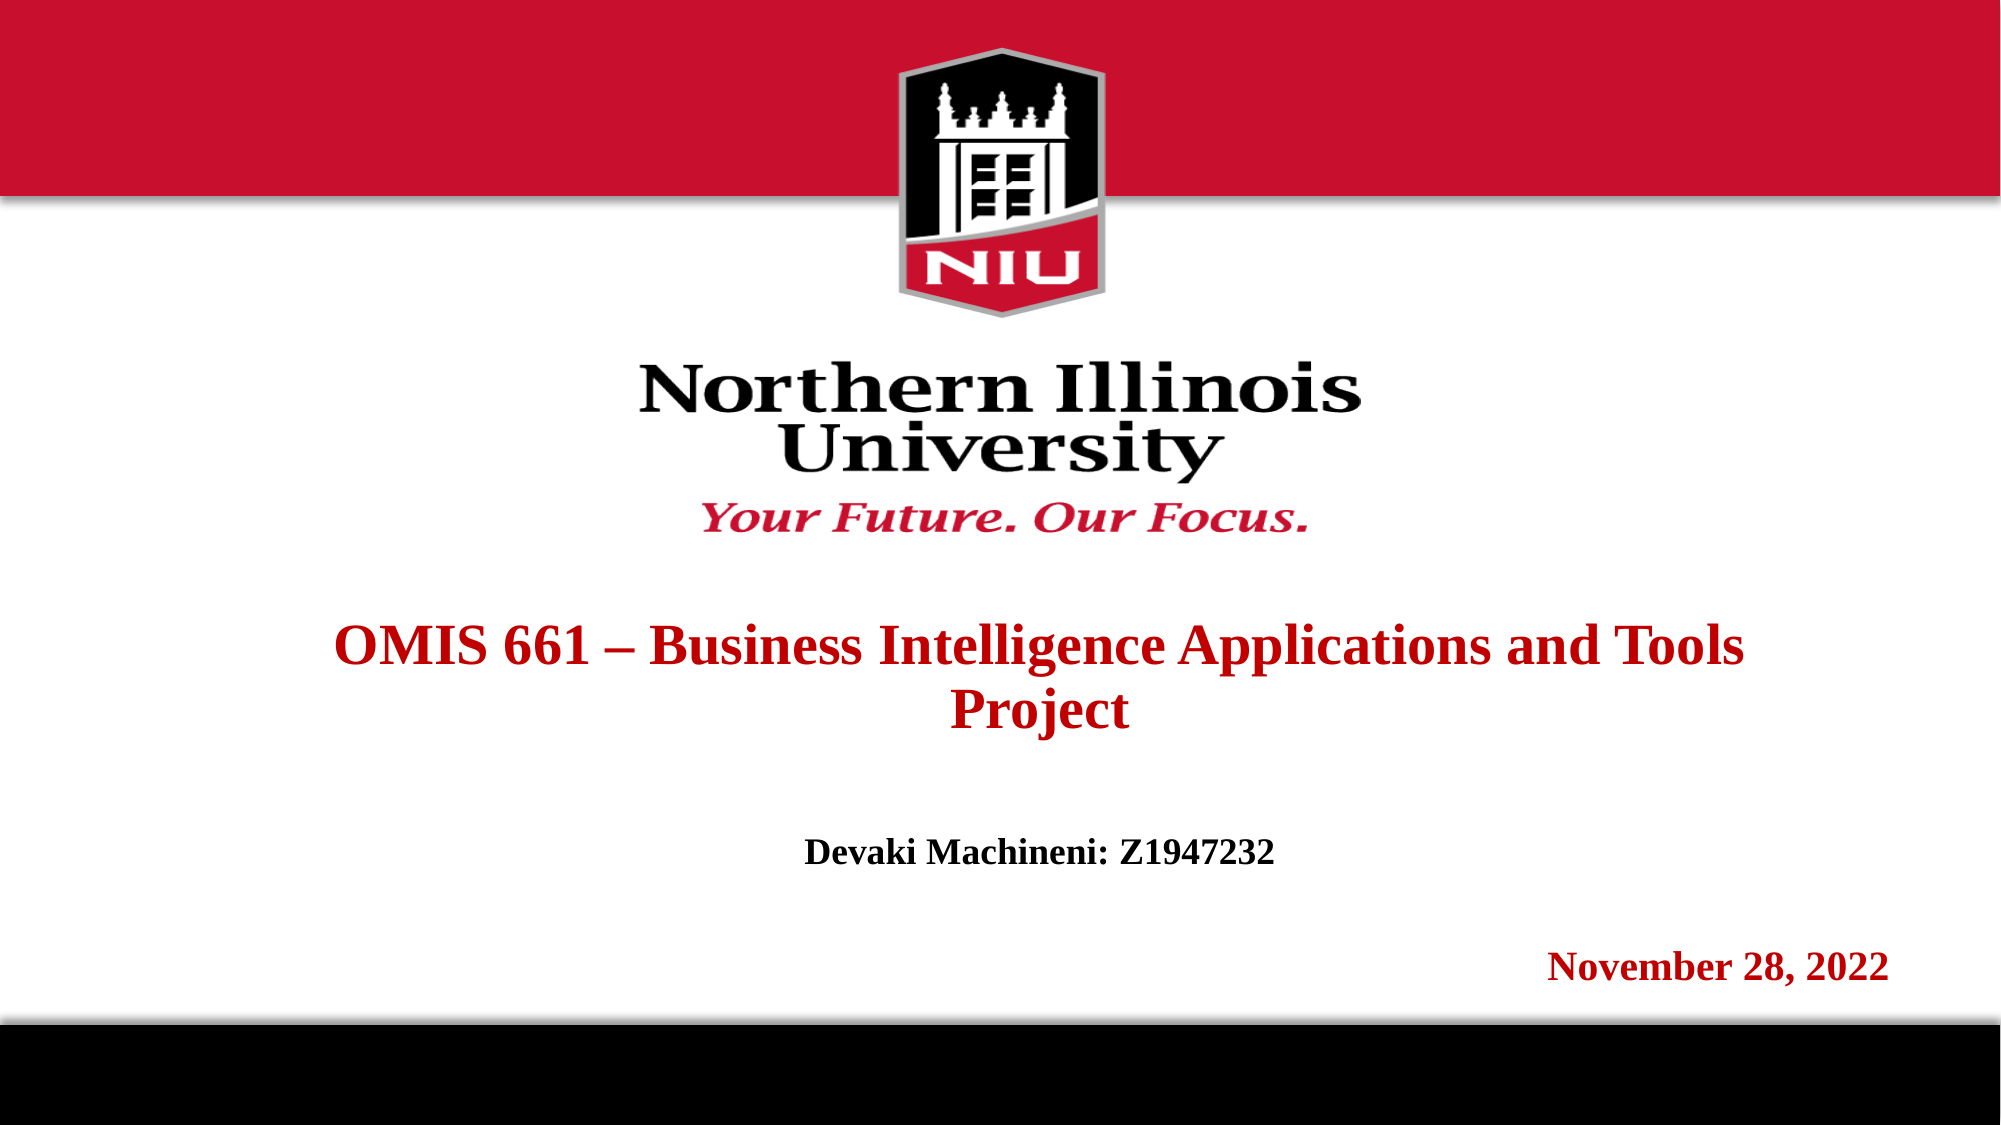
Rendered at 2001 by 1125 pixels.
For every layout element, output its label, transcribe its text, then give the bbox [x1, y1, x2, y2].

subtitle November 28, 2022 [1488, 935, 1905, 1034]
picture [639, 47, 1361, 533]
text_box Devaki Machineni: Z1947232 [581, 755, 1499, 966]
title OMIS 661 – Business Intelligence Applications and Tools Project [276, 576, 1804, 787]
